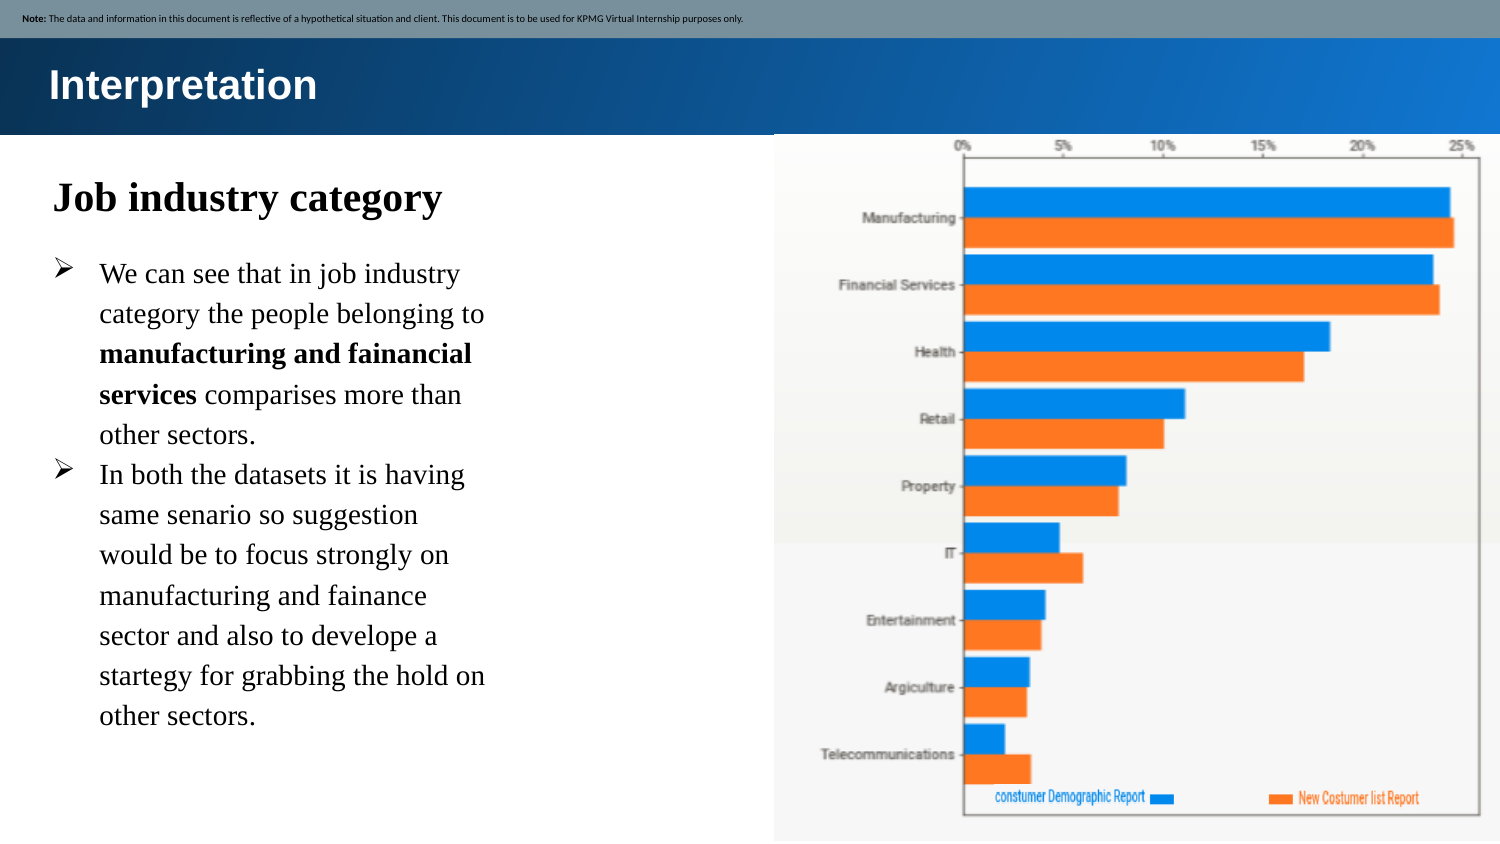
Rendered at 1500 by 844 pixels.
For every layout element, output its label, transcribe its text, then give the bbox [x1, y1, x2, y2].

text_box Note: The data and information in this document is reflective of a hypothetical situation and client. This document is to be used for KPMG Virtual Internship purposes only. [0, 0, 1500, 39]
text_box We can see that in job industry category the people belonging to manufacturing and fainancial services comparises more than other sectors. In both the datasets it is having same senario so suggestion would be to focus strongly on manufacturing and fainance sector and also to develope a startegy for grabbing the hold on other sectors. [37, 234, 513, 747]
picture [774, 134, 1500, 841]
text_box Job industry category [37, 146, 768, 235]
text_box Interpretation [33, 43, 1439, 124]
text_box [0, 39, 1500, 135]
